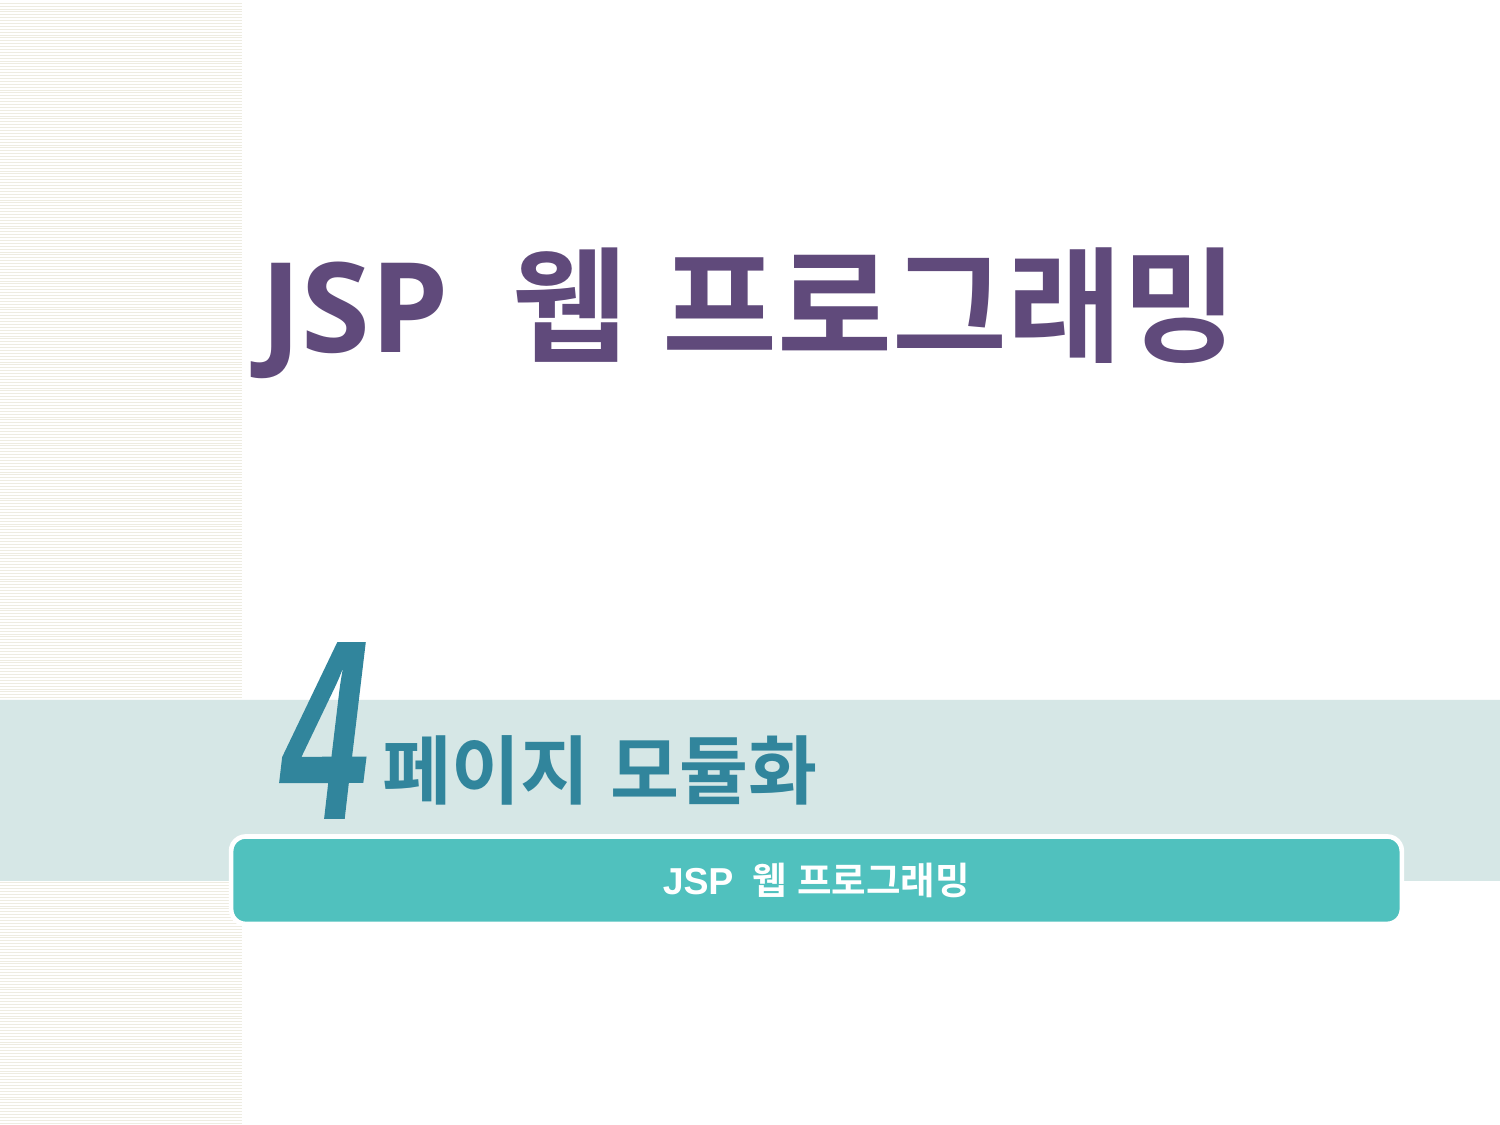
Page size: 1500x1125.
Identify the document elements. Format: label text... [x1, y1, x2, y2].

title 페이지 모듈화 [249, 699, 1500, 838]
